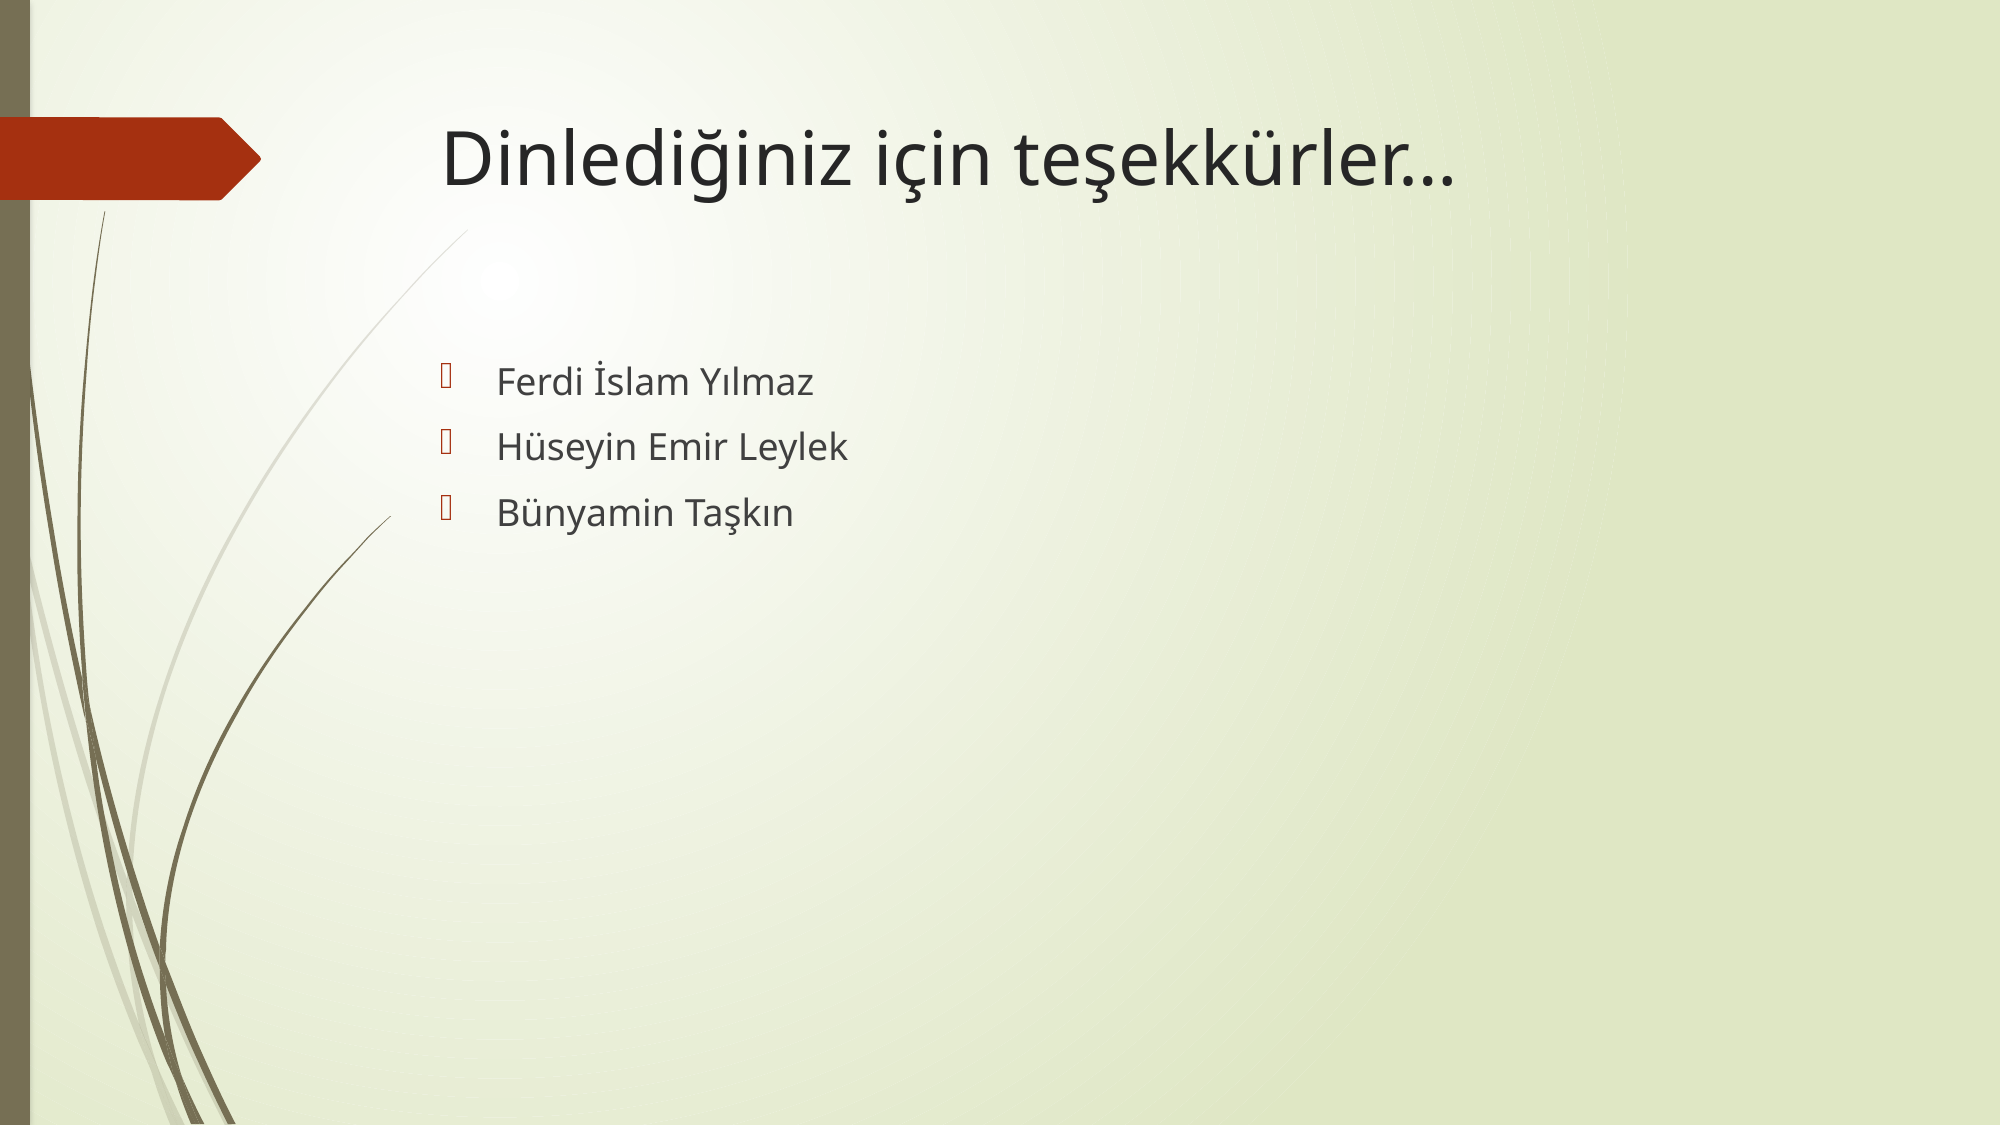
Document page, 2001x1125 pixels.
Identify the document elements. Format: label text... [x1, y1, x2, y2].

list Ferdi İslam Yılmaz Hüseyin Emir Leylek Bünyamin Taşkın [424, 350, 1888, 970]
title Dinlediğiniz için teşekkürler… [425, 102, 1888, 313]
